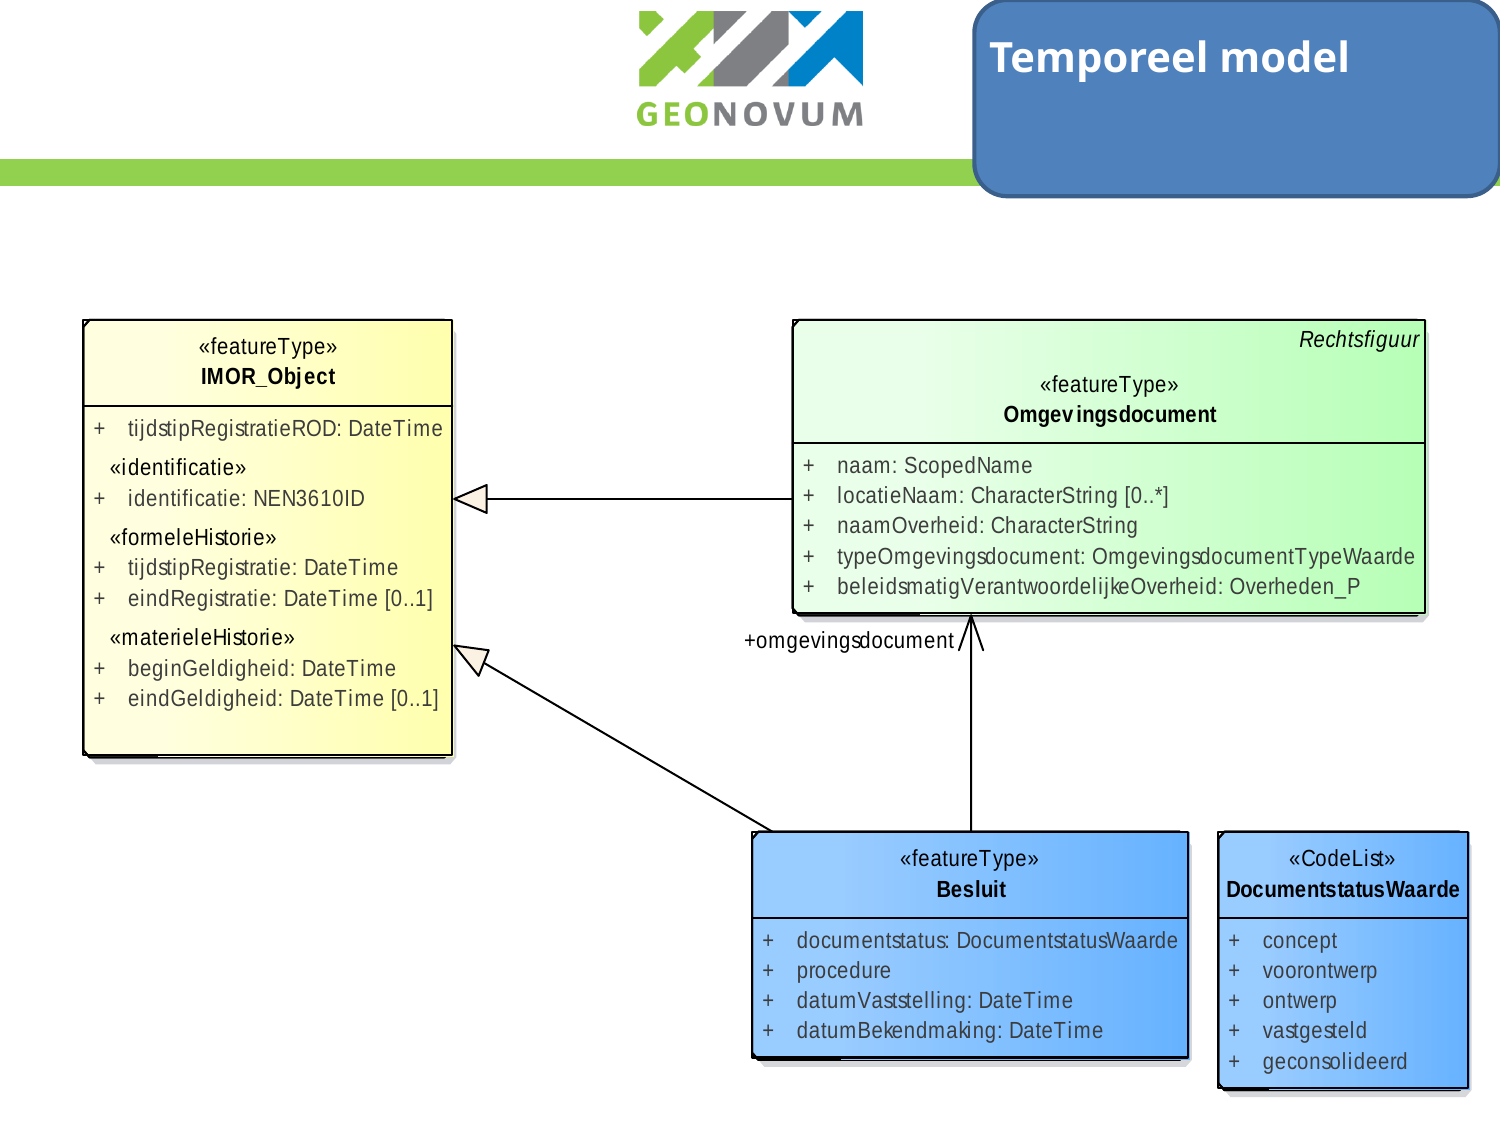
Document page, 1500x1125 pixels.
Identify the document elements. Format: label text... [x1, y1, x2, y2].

text_box Temporeel model [974, 23, 1500, 189]
text_box [983, 189, 1491, 199]
text_box [972, 0, 1500, 175]
picture [52, 284, 1500, 1125]
picture [637, 11, 863, 126]
